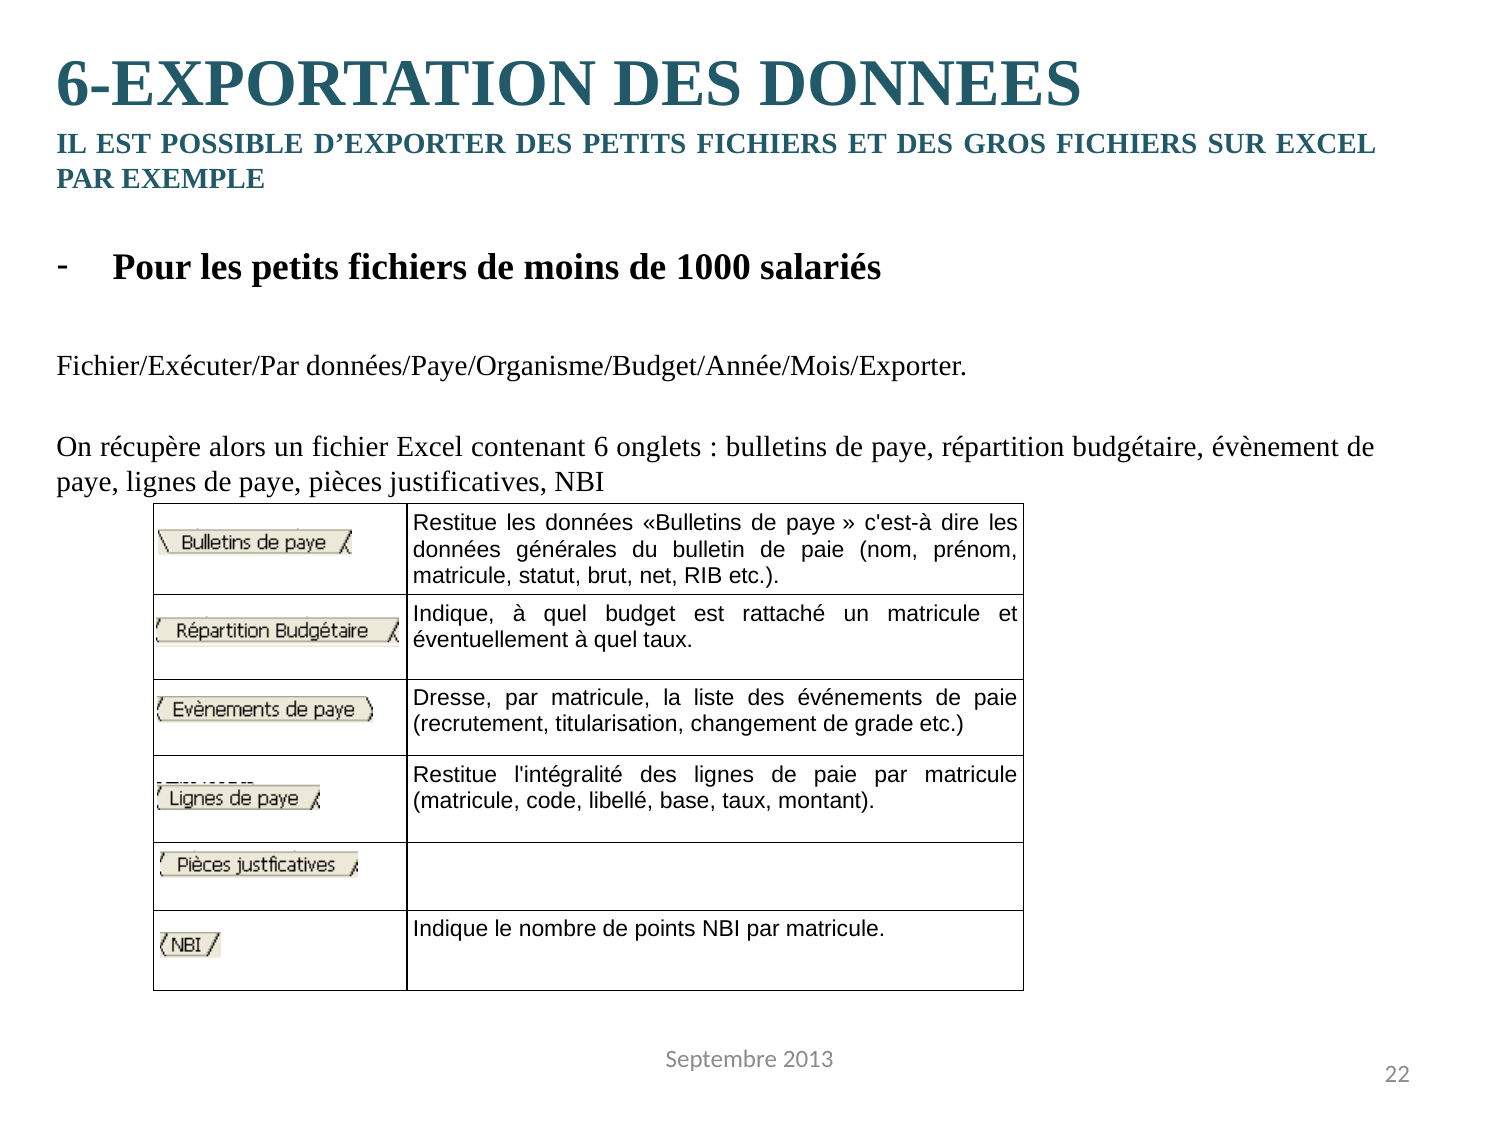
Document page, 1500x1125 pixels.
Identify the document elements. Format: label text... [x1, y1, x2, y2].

picture [147, 503, 1105, 1017]
list 6-exportation des donnees Il est possible d’exporter des petits fichiers et des gros fichiers sur excel par exemple Pour les petits fichiers de moins de 1000 salariés Fichier/Exécuter/Par données/Paye/Organisme/Budget/Année/Mois/Exporter. On récupère alors un fichier Excel contenant 6 onglets : bulletins de paye, répartition budgétaire, évènement de paye, lignes de paye, pièces justificatives, NBI [41, 30, 1392, 970]
slide_number 22 [1074, 1042, 1425, 1103]
footer Septembre 2013 [512, 1042, 988, 1103]
